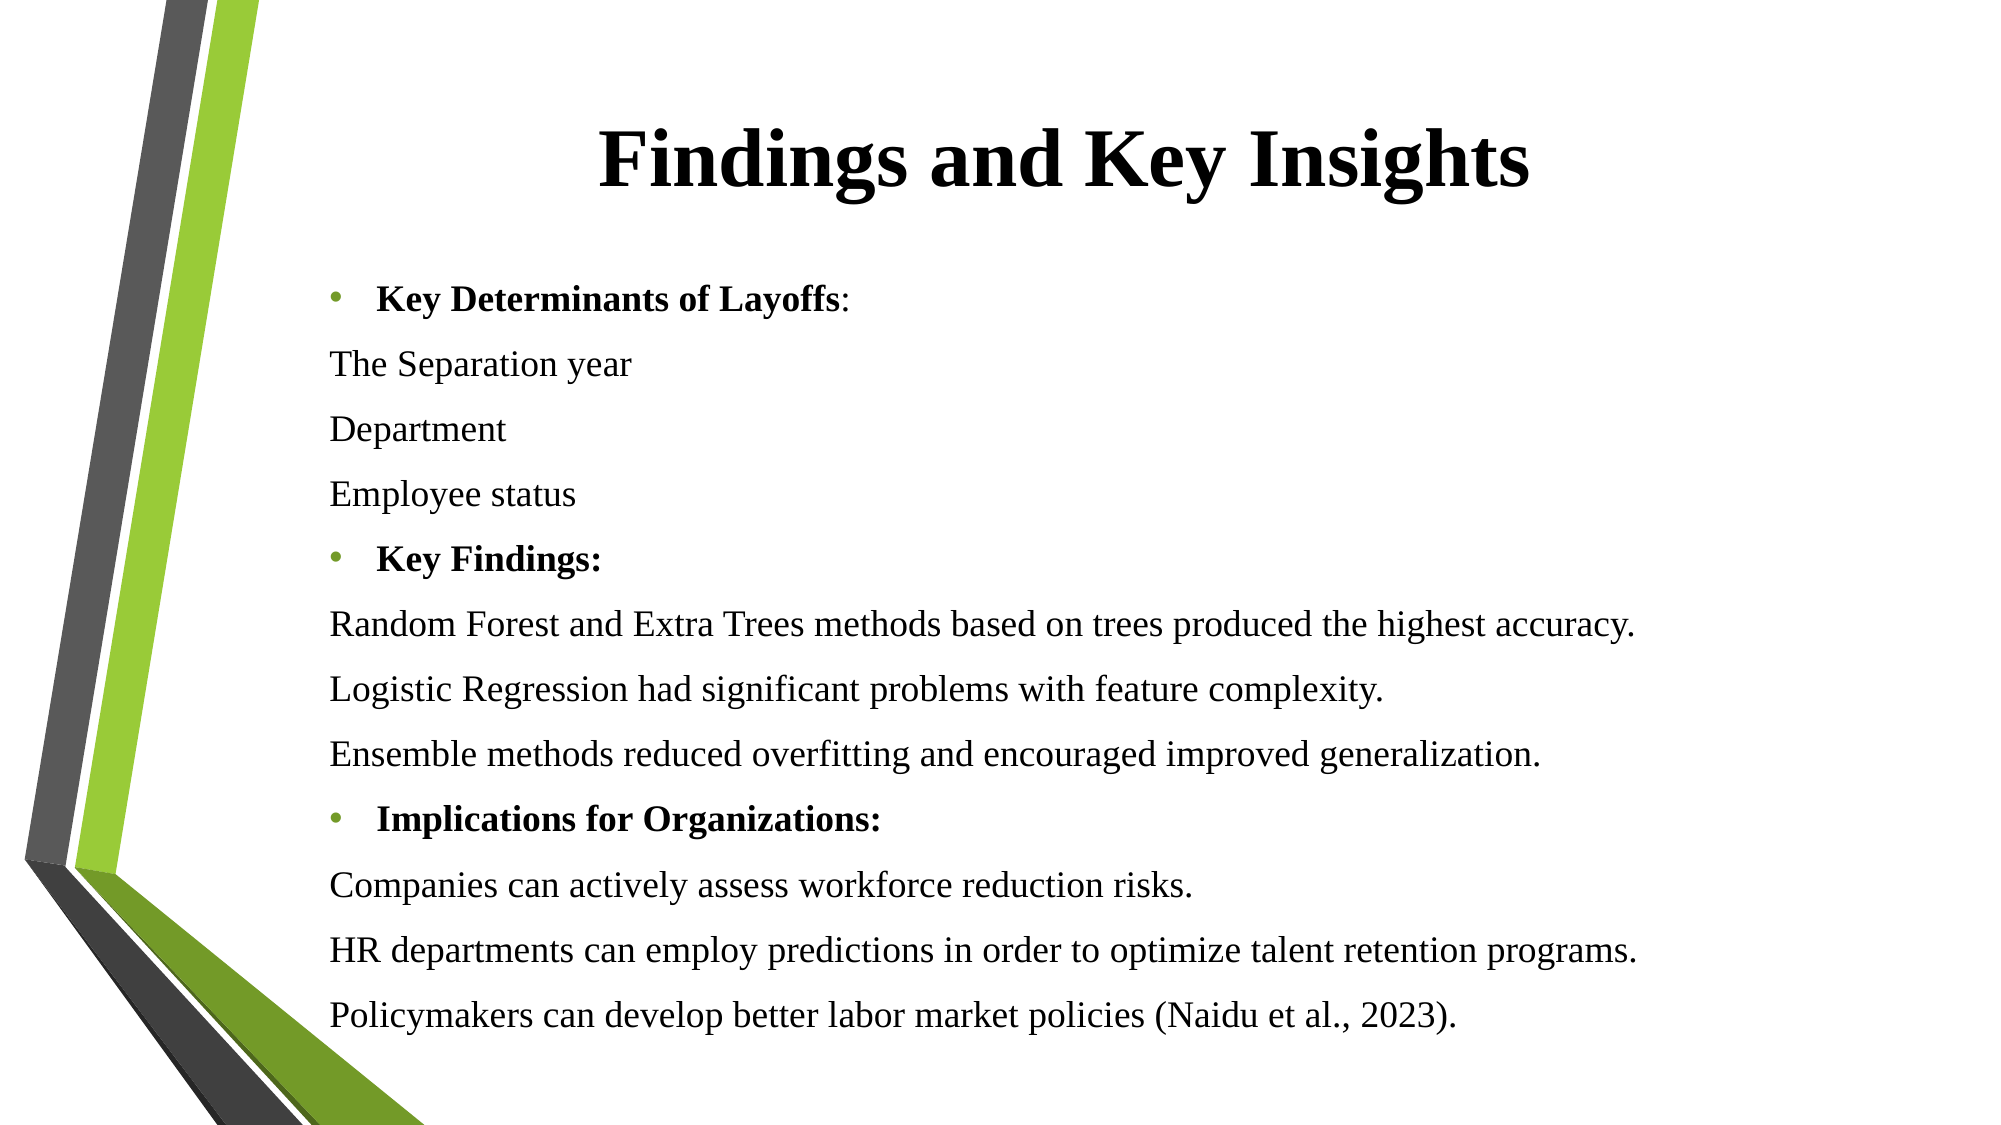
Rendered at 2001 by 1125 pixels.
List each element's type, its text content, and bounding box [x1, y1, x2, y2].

title Findings and Key Insights [243, 77, 1887, 239]
list Key Determinants of Layoffs: The Separation year Department Employee status Key Findings: Random Forest and Extra Trees methods based on trees produced the highest accuracy. Logistic Regression had significant problems with feature complexity. Ensemble methods reduced overfitting and encouraged improved generalization. Implications for Organizations: Companies can actively assess workforce reduction risks. HR departments can employ predictions in order to optimize talent retention programs. Policymakers can develop better labor market policies (Naidu et al., 2023). [314, 211, 1958, 1098]
